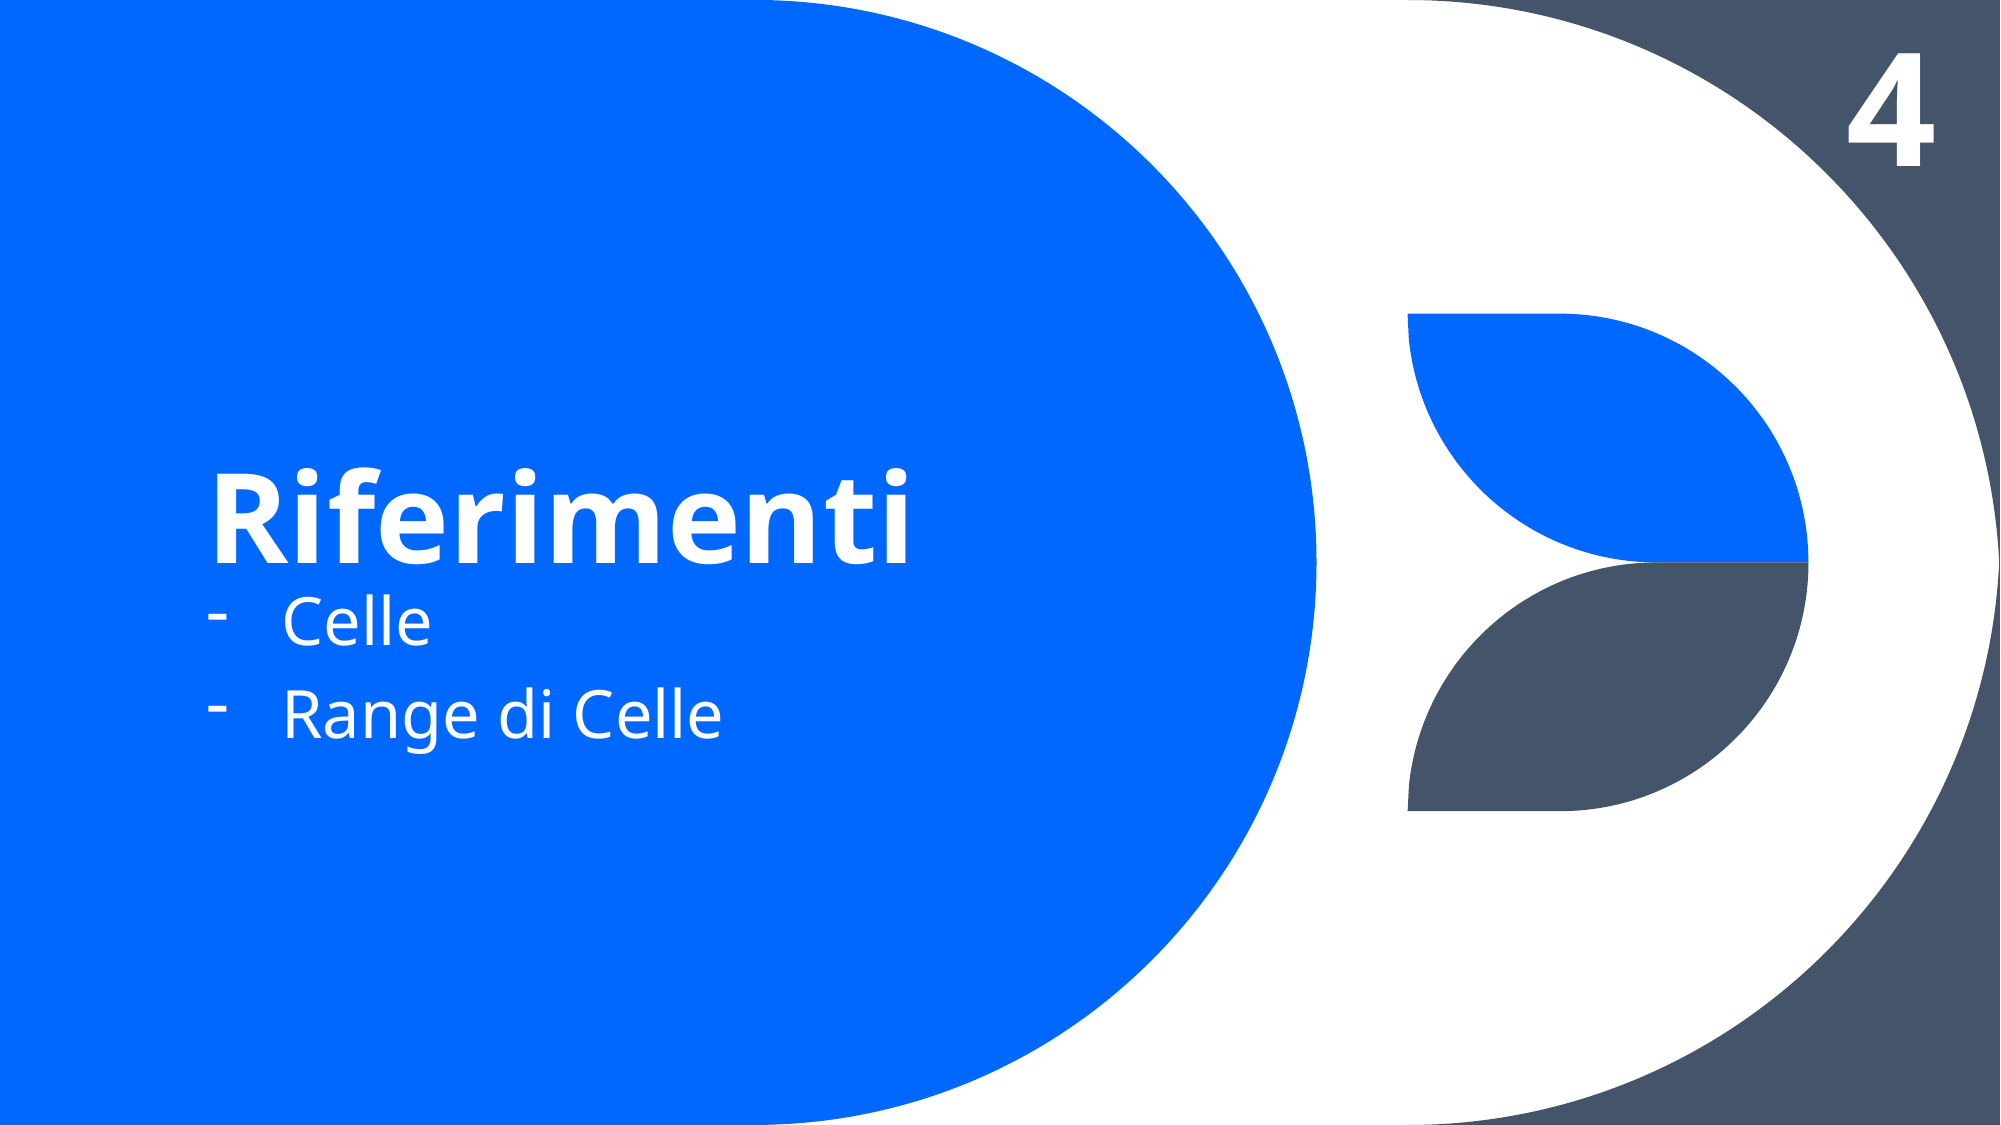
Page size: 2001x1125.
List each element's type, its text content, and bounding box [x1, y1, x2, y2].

text_box 4 [1783, 0, 2000, 207]
title Riferimenti [191, 206, 1217, 580]
subtitle Celle Range di Celle [191, 580, 1217, 812]
